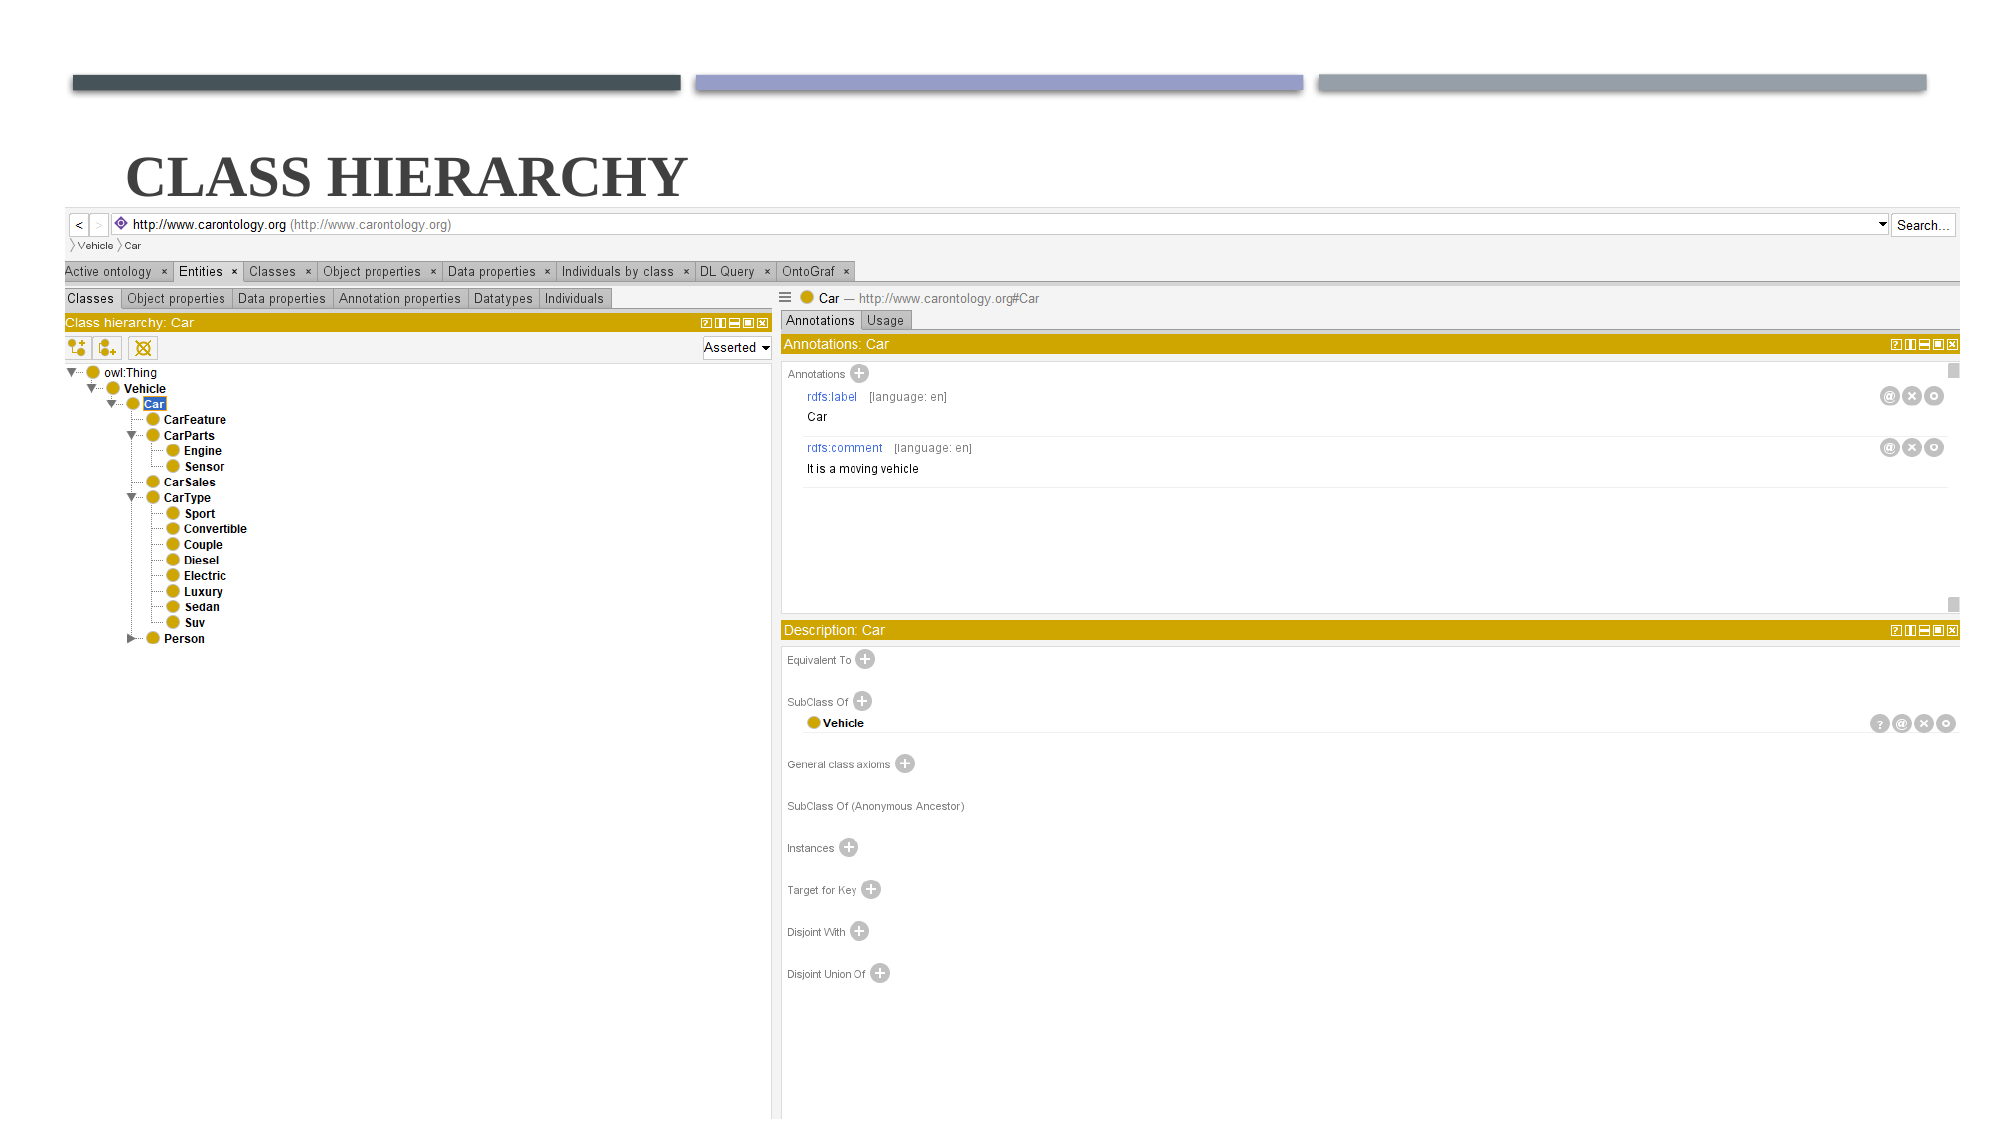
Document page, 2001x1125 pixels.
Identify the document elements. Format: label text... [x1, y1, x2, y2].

title Class Hierarchy [95, 20, 1905, 205]
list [64, 206, 1960, 1120]
